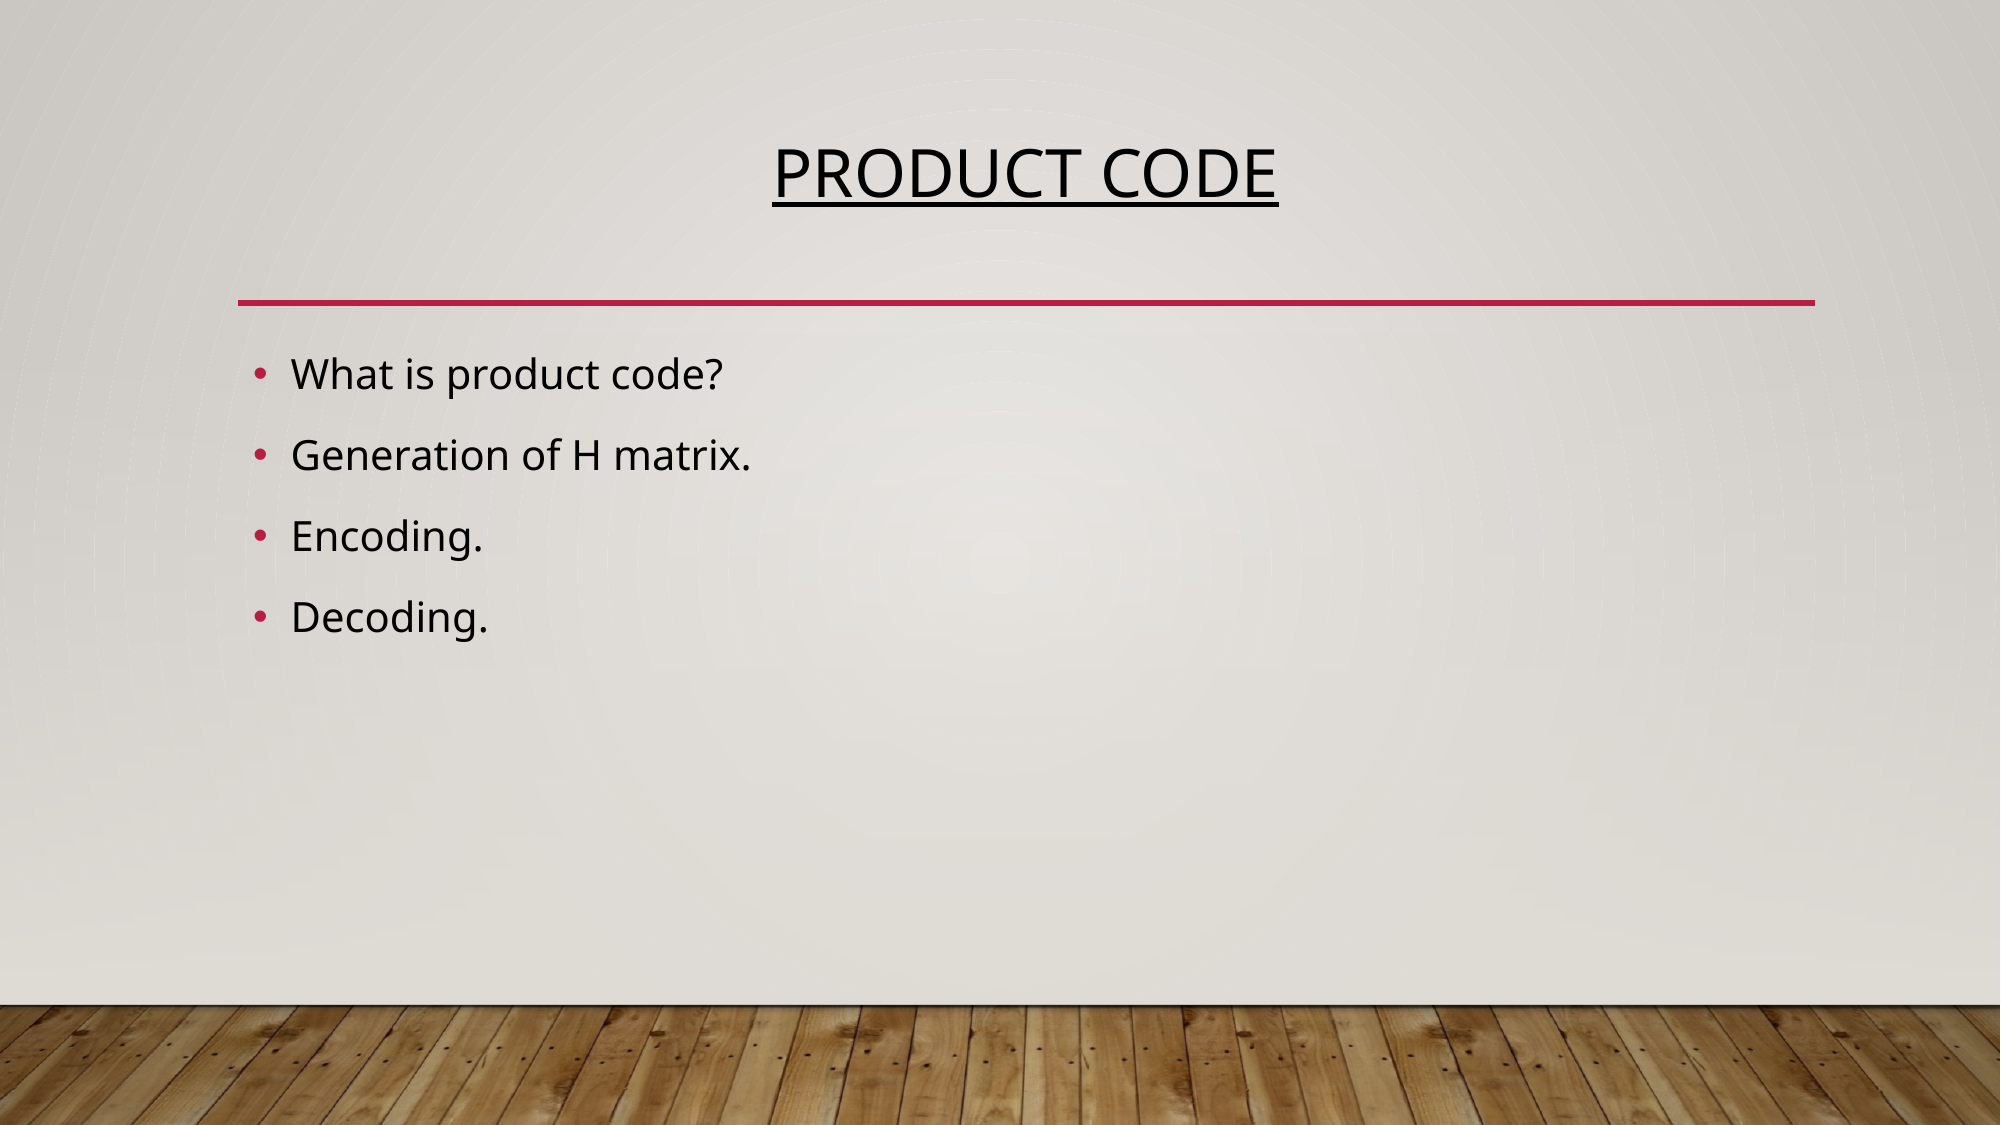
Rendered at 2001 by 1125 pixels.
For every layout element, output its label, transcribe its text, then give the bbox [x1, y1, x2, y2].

list What is product code? Generation of H matrix. Encoding. Decoding. [238, 330, 1814, 897]
title Product code [238, 131, 1814, 305]
picture [0, 1005, 2000, 1125]
